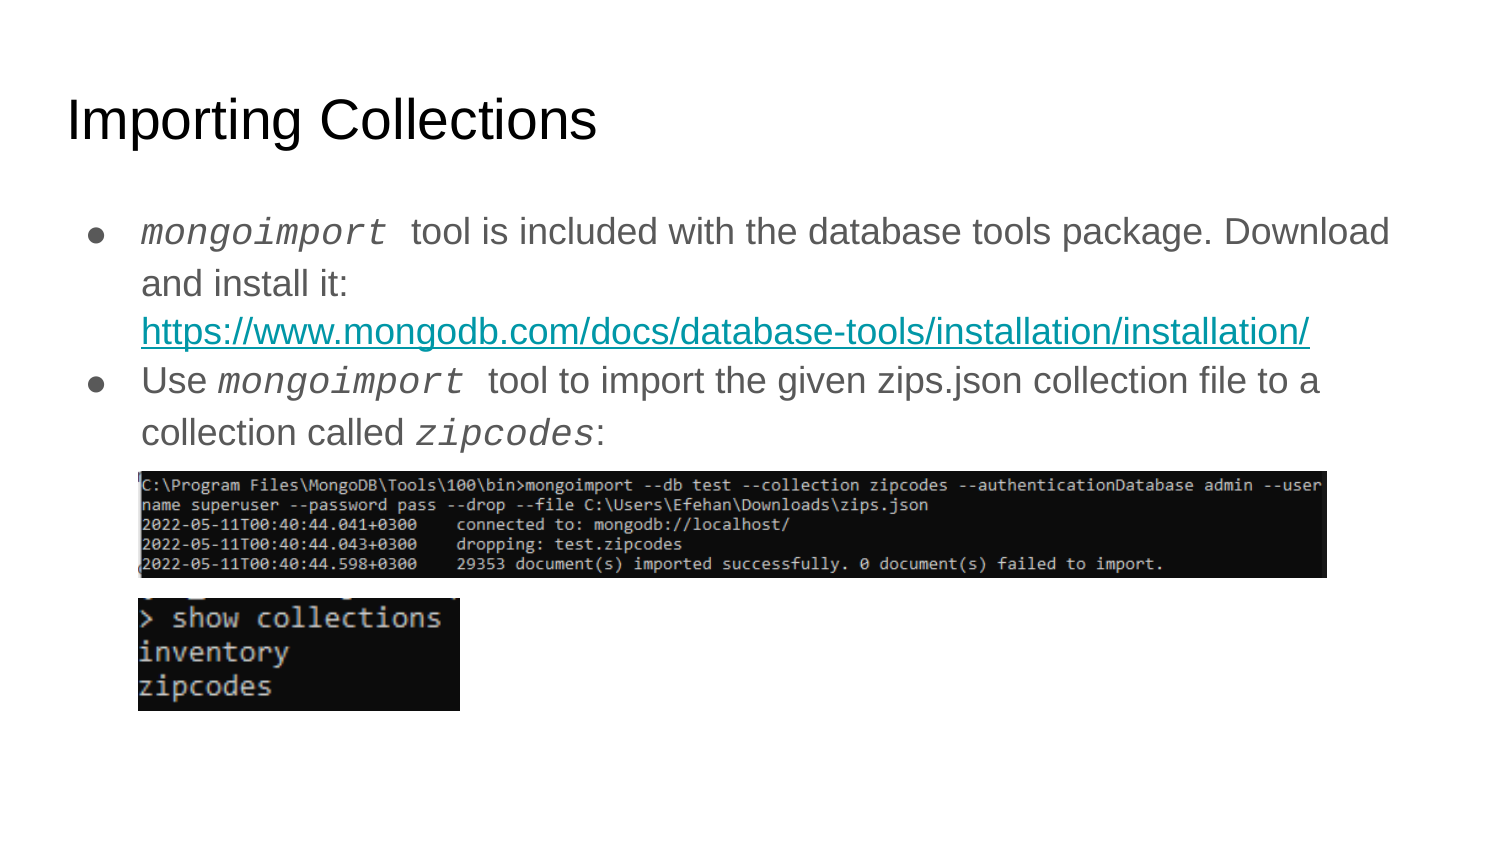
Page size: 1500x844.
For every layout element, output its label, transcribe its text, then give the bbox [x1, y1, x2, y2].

picture [137, 598, 460, 711]
picture [137, 470, 1327, 579]
title Importing Collections [51, 72, 1449, 167]
list mongoimport tool is included with the database tools package. Download and install it: https://www.mongodb.com/docs/database-tools/installation/installation/ Use mongoimport tool to import the given zips.json collection file to a collection called zipcodes: [51, 189, 1449, 750]
